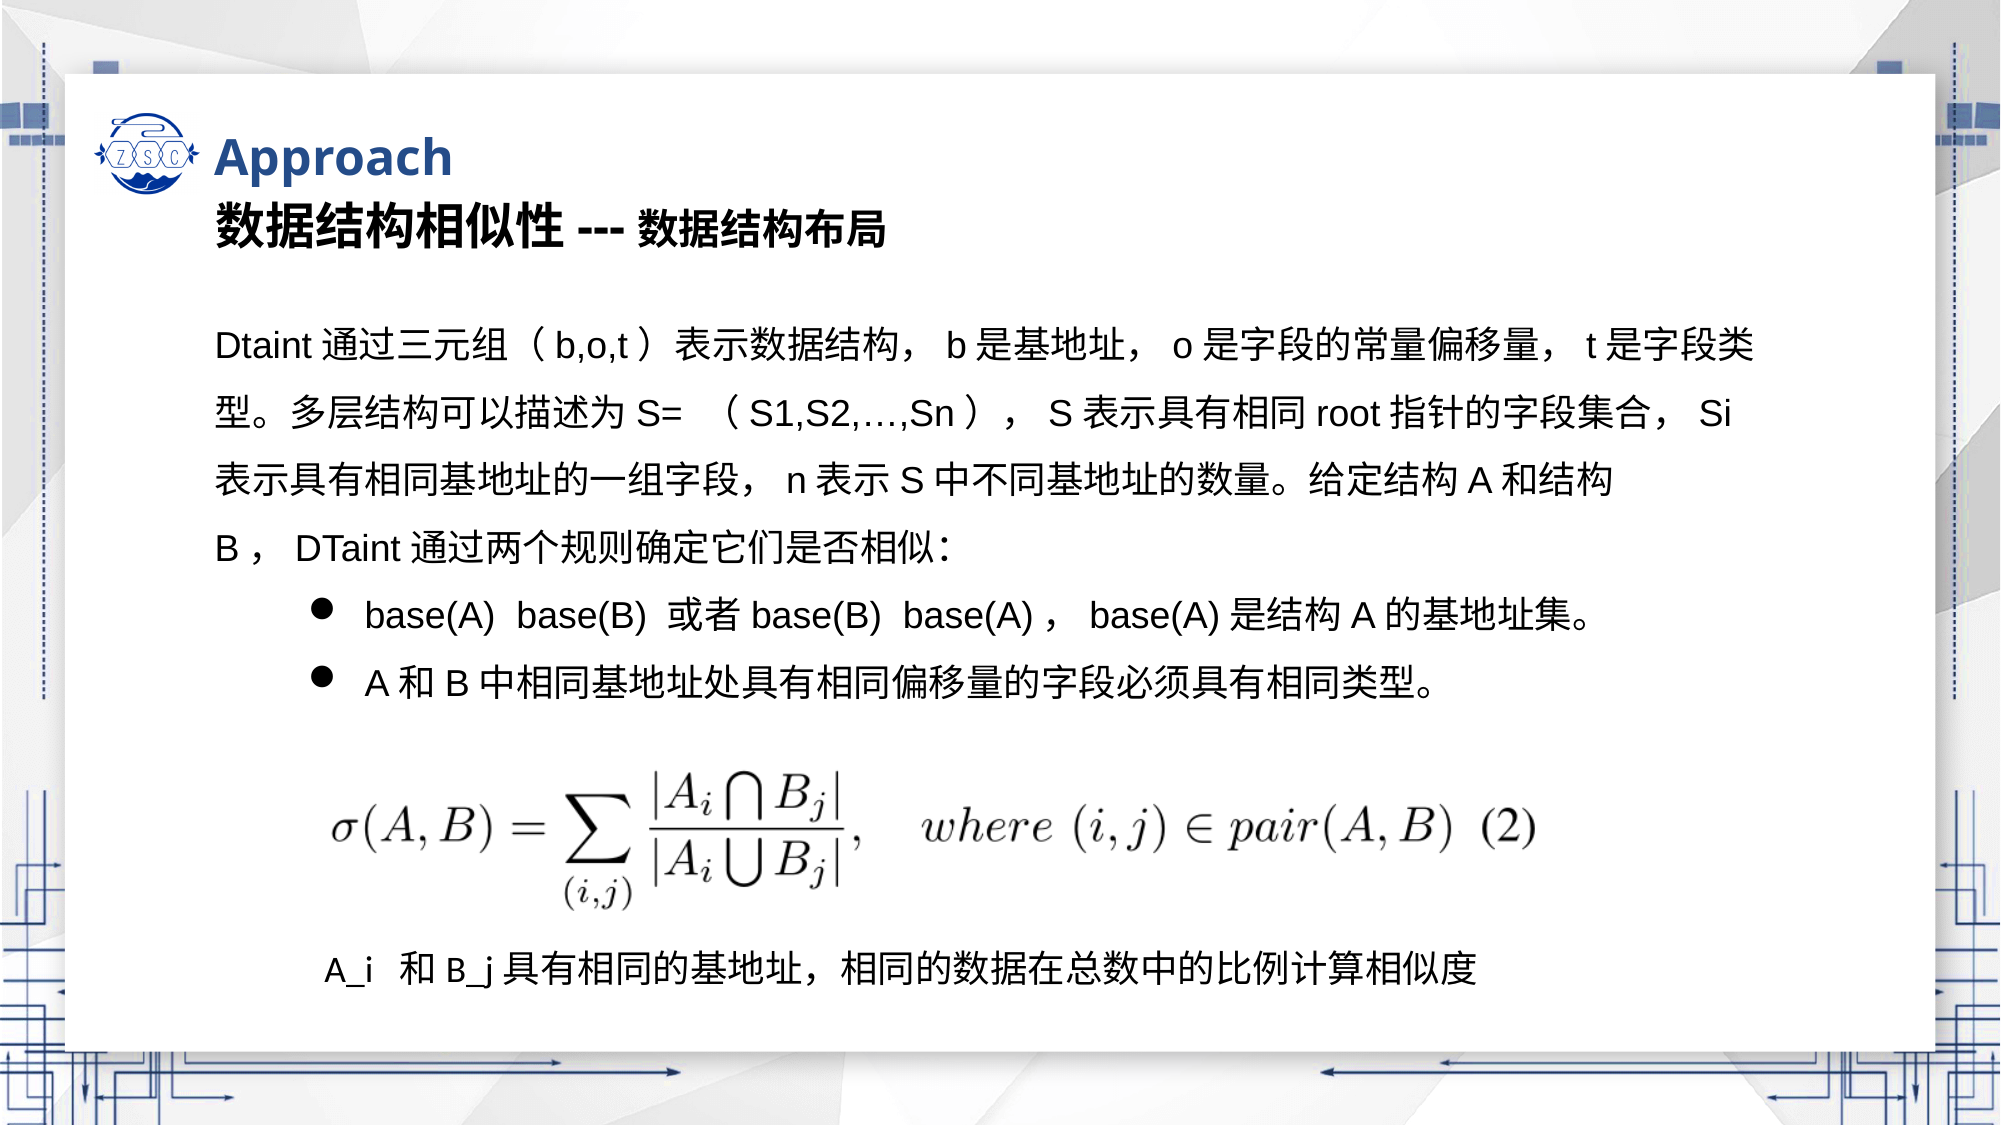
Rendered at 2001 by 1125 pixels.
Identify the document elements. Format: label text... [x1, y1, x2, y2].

text_box A_i 和B_j具有相同的基地址，相同的数据在总数中的比例计算相似度 [309, 937, 1660, 998]
text_box 数据结构相似性---数据结构布局 [177, 187, 1179, 262]
picture [0, 0, 2001, 1125]
text_box Approach [199, 106, 610, 187]
